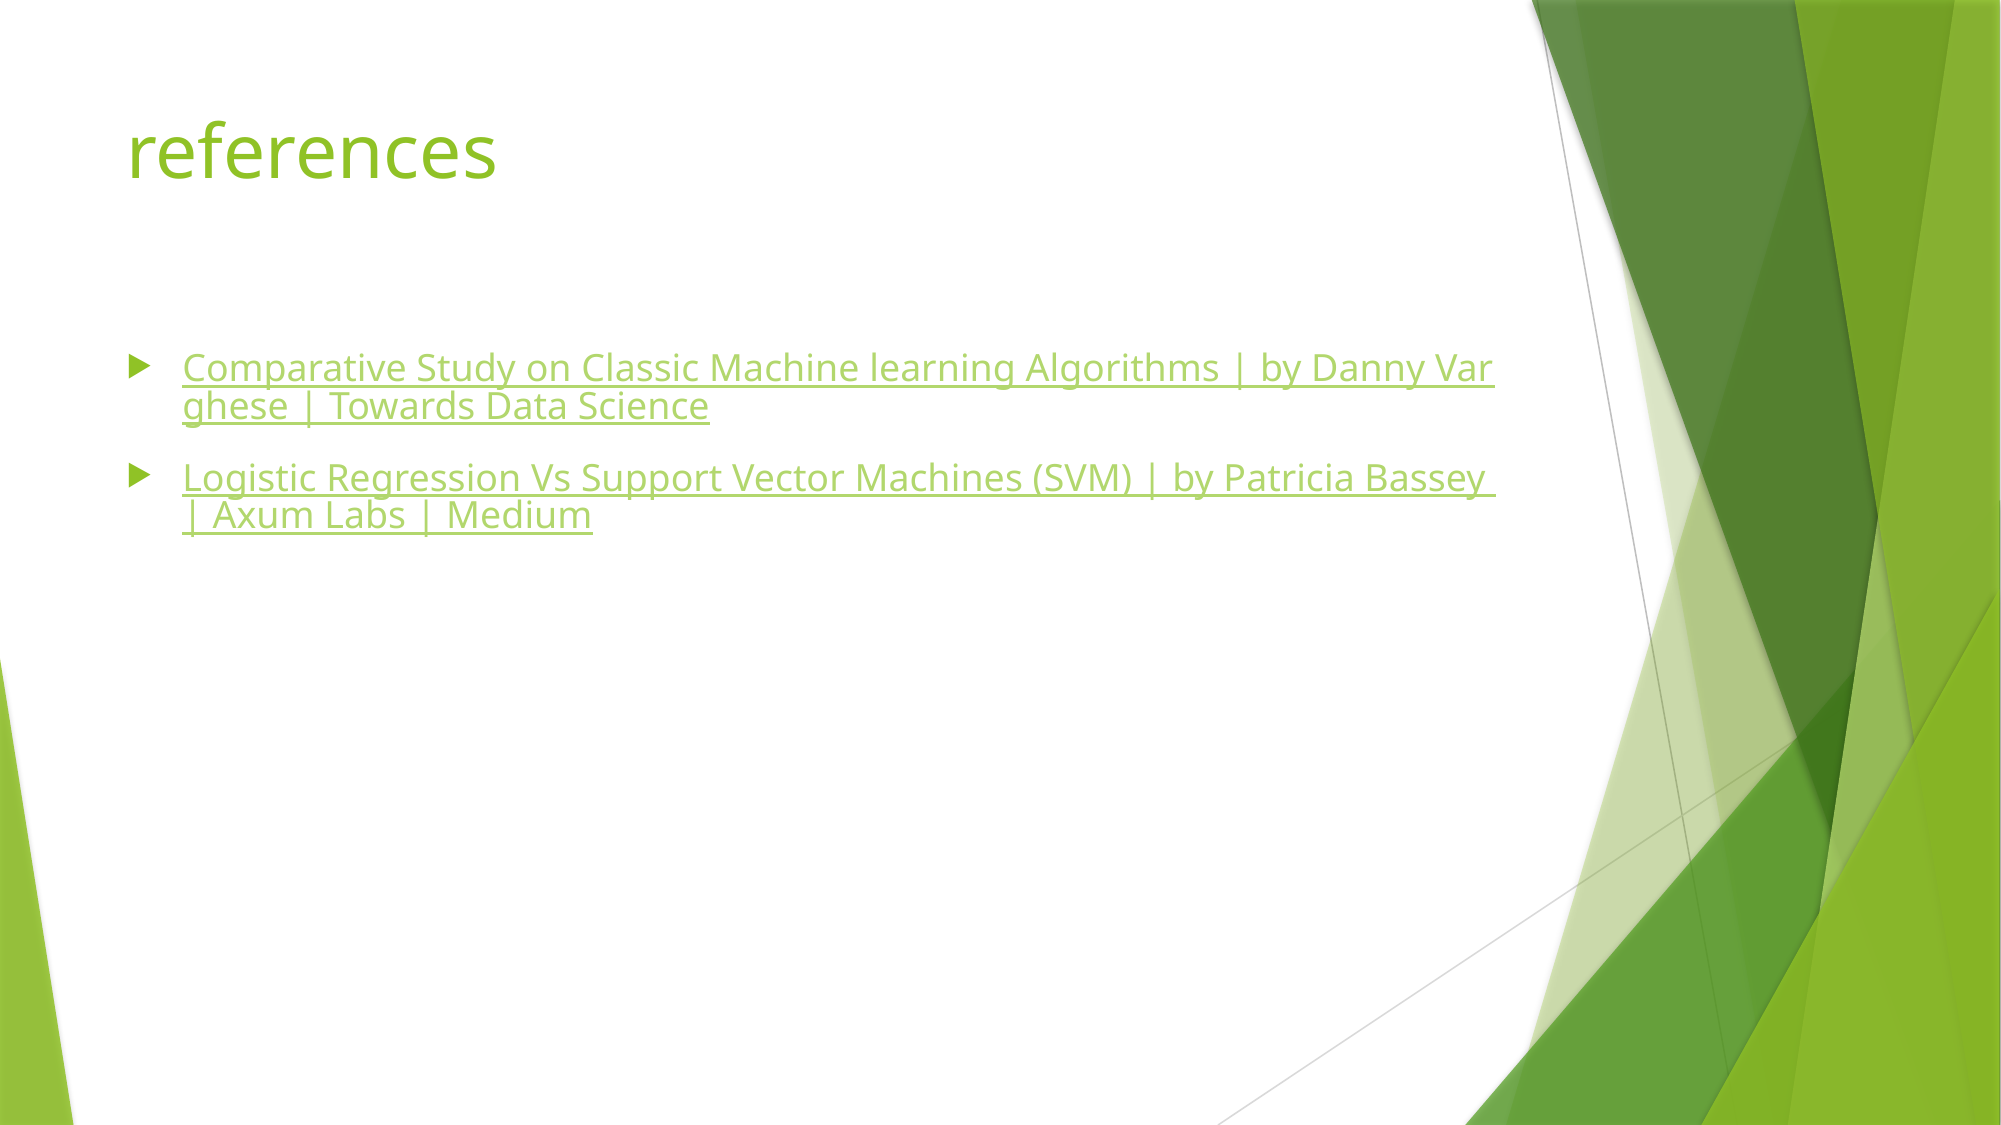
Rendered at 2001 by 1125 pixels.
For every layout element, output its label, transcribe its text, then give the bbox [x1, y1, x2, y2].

title references [111, 95, 1522, 313]
list Comparative Study on Classic Machine learning Algorithms | by Danny Varghese | Towards Data Science Logistic Regression Vs Support Vector Machines (SVM) | by Patricia Bassey | Axum Labs | Medium [111, 336, 1522, 992]
